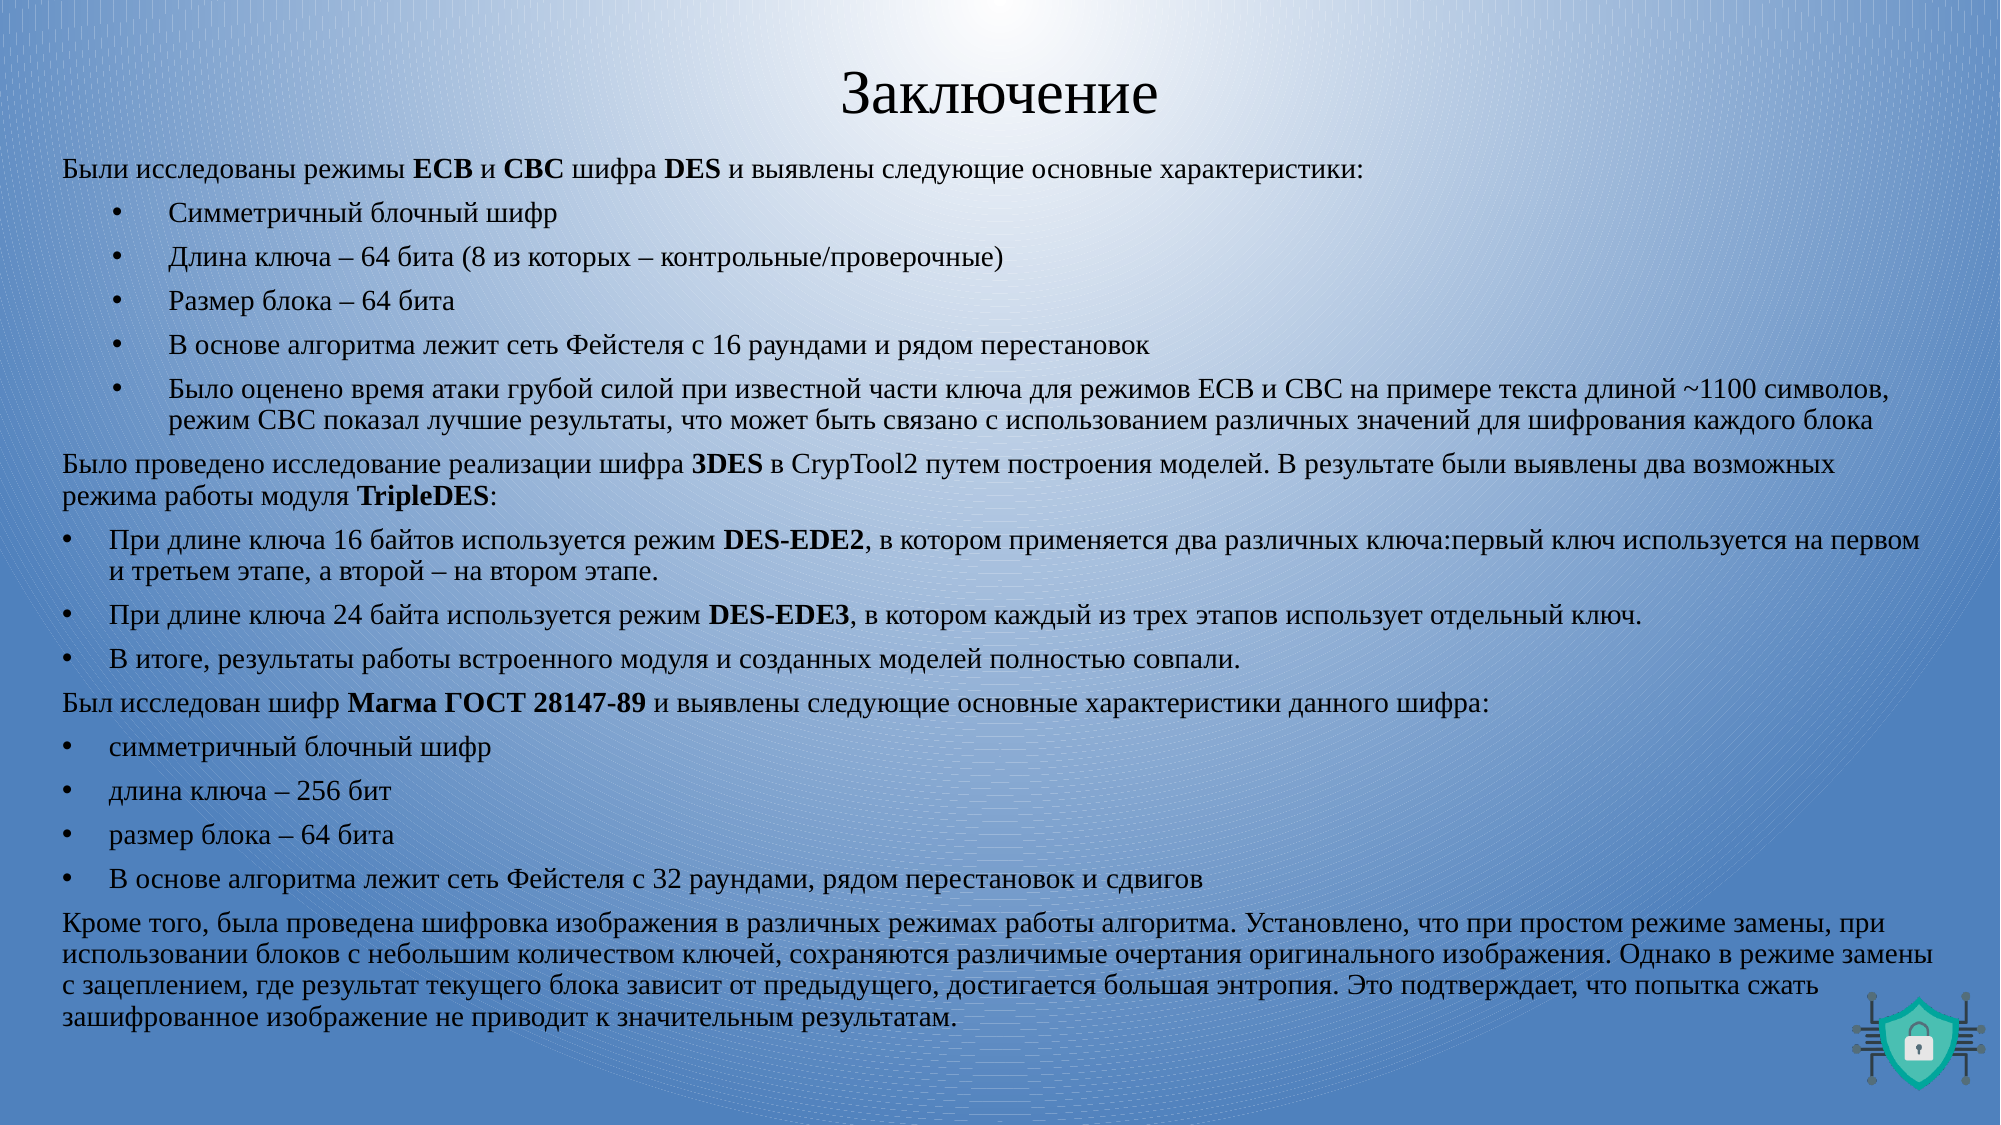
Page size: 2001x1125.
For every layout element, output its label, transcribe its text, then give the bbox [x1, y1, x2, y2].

text_box [47, 303, 1953, 490]
text_box Были исследованы режимы ECB и CBC шифра DES и выявлены следующие основные характеристики: Симметричный блочный шифр Длина ключа – 64 бита (8 из которых – контрольные/проверочные) Размер блока – 64 бита В основе алгоритма лежит сеть Фейстеля с 16 раундами и рядом перестановок Было оценено время атаки грубой силой при известной части ключа для режимов ECB и CBC на примере текста длиной ~1100 символов, режим CBC показал лучшие результаты, что может быть связано с использованием различных значений для шифрования каждого блока Было проведено исследование реализации шифра 3DES в CrypTool2 путем построения моделей. В результате были выявлены два возможных режима работы модуля TripleDES: При длине ключа 16 байтов используется режим DES-EDE2, в котором применяется два различных ключа:первый ключ используется на первом и третьем этапе, а второй – на втором этапе. При длине ключа 24 байта используется режим DES-EDE3, в котором каждый из трех этапов использует отдельный ключ. В итоге, результаты работы встроенного модуля и созданных моделей полностью совпали. Был исследован шифр Магма ГОСТ 28147-89 и выявлены следующие основные характеристики данного шифра: симметричный блочный шифр длина ключа – 256 бит размер блока – 64 бита В основе алгоритма лежит сеть Фейстеля с 32 раундами, рядом перестановок и сдвигов Кроме того, была проведена шифровка изображения в различных режимах работы алгоритма. Установлено, что при простом режиме замены, при использовании блоков с небольшим количеством ключей, сохраняются различимые очертания оригинального изображения. Однако в режиме замены с зацеплением, где результат текущего блока зависит от предыдущего, достигается большая энтропия. Это подтверждает, что попытка сжать зашифрованное изображение не приводит к значительным результатам. [47, 142, 1953, 303]
text_box Заключение [348, 0, 1652, 142]
text_box Были исследованы режимы ECB и CBC шифра DES и выявлены следующие основные характеристики: Симметричный блочный шифр Длина ключа – 64 бита (8 из которых – контрольные/проверочные) Размер блока – 64 бита В основе алгоритма лежит сеть Фейстеля с 16 раундами и рядом перестановок Было оценено время атаки грубой силой при известной части ключа для режимов ECB и CBC на примере текста длиной ~1100 символов, режим CBC показал лучшие результаты, что может быть связано с использованием различных значений для шифрования каждого блока Было проведено исследование реализации шифра 3DES в CrypTool2 путем построения моделей. В результате были выявлены два возможных режима работы модуля TripleDES: При длине ключа 16 байтов используется режим DES-EDE2, в котором применяется два различных ключа:первый ключ используется на первом и третьем этапе, а второй – на втором этапе. При длине ключа 24 байта используется режим DES-EDE3, в котором каждый из трех этапов использует отдельный ключ. В итоге, результаты работы встроенного модуля и созданных моделей полностью совпали. Был исследован шифр Магма ГОСТ 28147-89 и выявлены следующие основные характеристики данного шифра: симметричный блочный шифр длина ключа – 256 бит размер блока – 64 бита В основе алгоритма лежит сеть Фейстеля с 32 раундами, рядом перестановок и сдвигов Кроме того, была проведена шифровка изображения в различных режимах работы алгоритма. Установлено, что при простом режиме замены, при использовании блоков с небольшим количеством ключей, сохраняются различимые очертания оригинального изображения. Однако в режиме замены с зацеплением, где результат текущего блока зависит от предыдущего, достигается большая энтропия. Это подтверждает, что попытка сжать зашифрованное изображение не приводит к значительным результатам. [47, 490, 1953, 1088]
picture [1837, 956, 2000, 1125]
